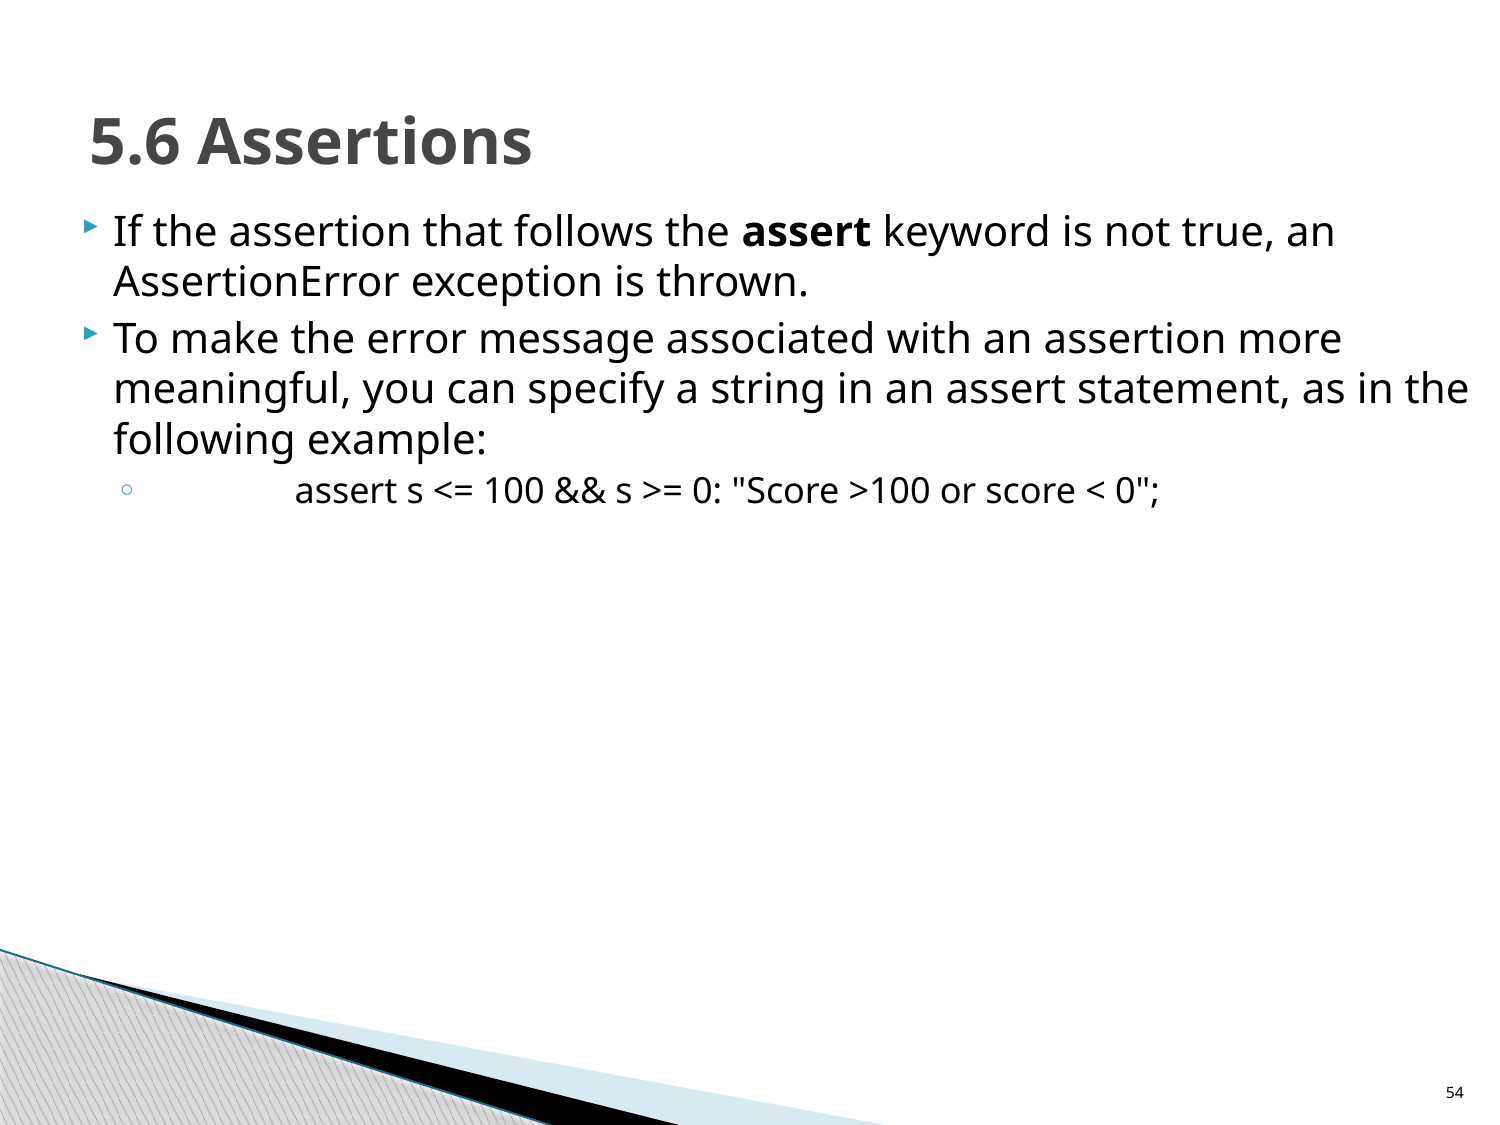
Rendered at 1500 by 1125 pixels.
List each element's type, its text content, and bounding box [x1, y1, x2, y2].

slide_number 54 [1418, 1051, 1479, 1112]
list If the assertion that follows the assert keyword is not true, an AssertionError exception is thrown. To make the error message associated with an assertion more meaningful, you can specify a string in an assert statement, as in the following example: assert s <= 100 && s >= 0: "Score >100 or score < 0"; [53, 196, 1500, 1005]
title 5.6 Assertions [75, 45, 1425, 233]
